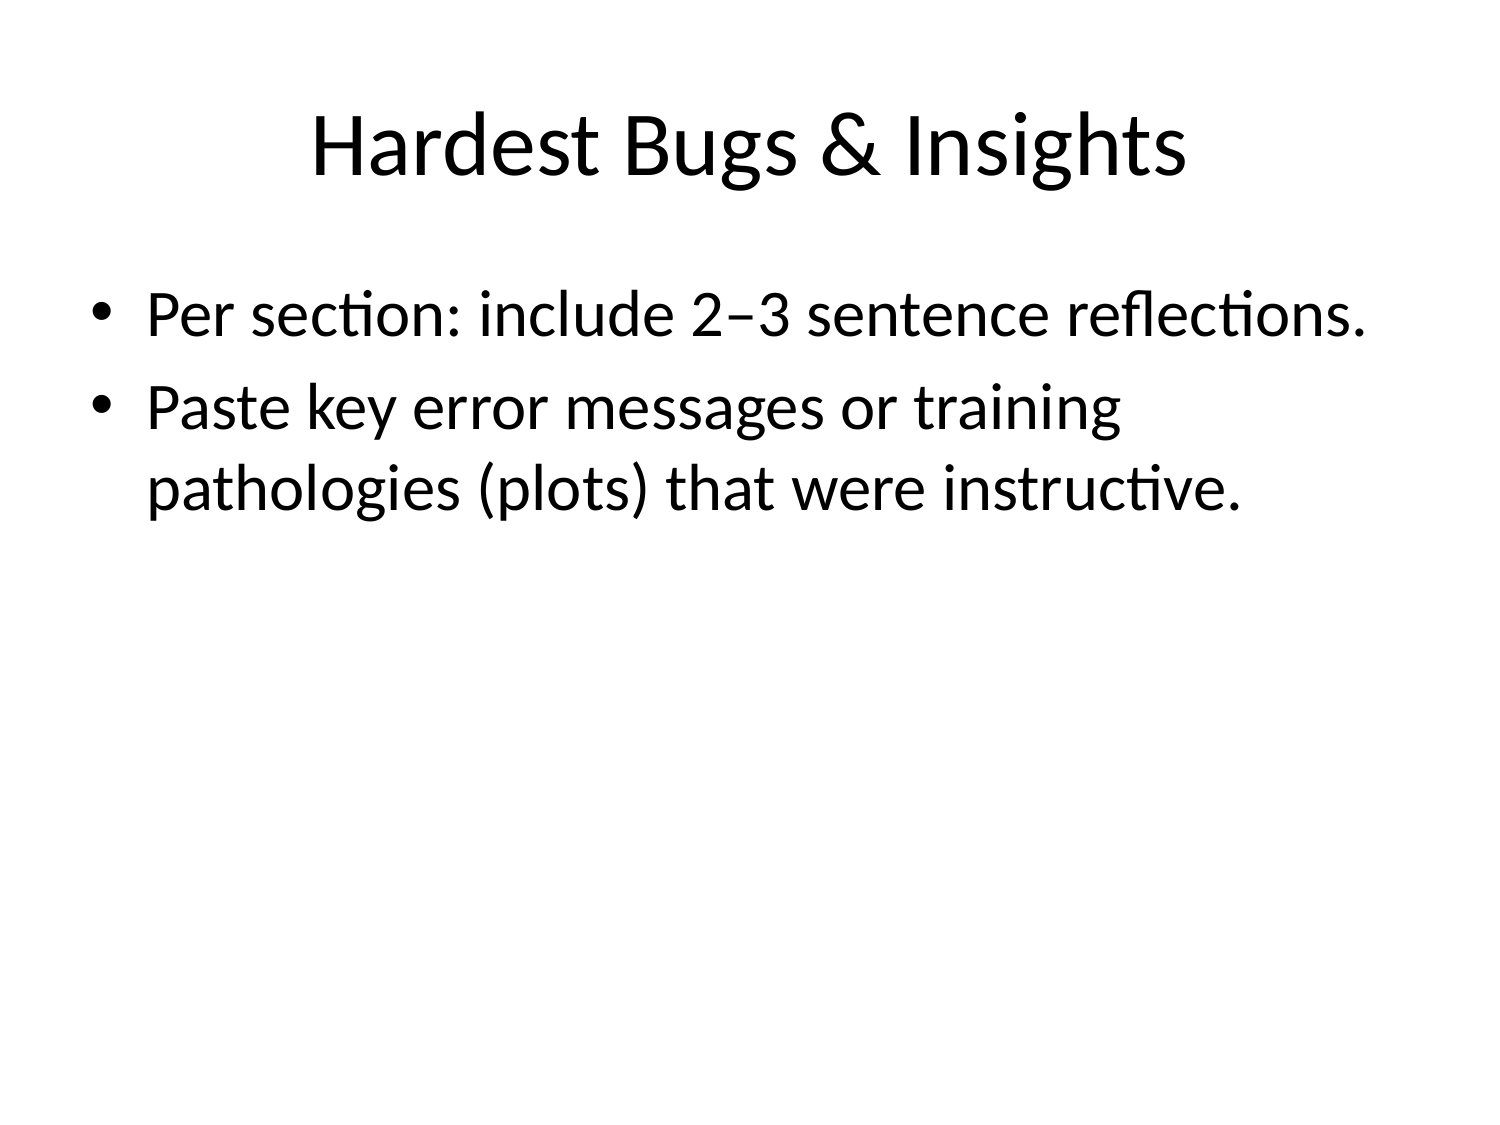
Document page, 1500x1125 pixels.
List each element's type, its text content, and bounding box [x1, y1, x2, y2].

list Per section: include 2–3 sentence reflections. Paste key error messages or training pathologies (plots) that were instructive. [75, 262, 1425, 1005]
title Hardest Bugs & Insights [75, 45, 1425, 233]
